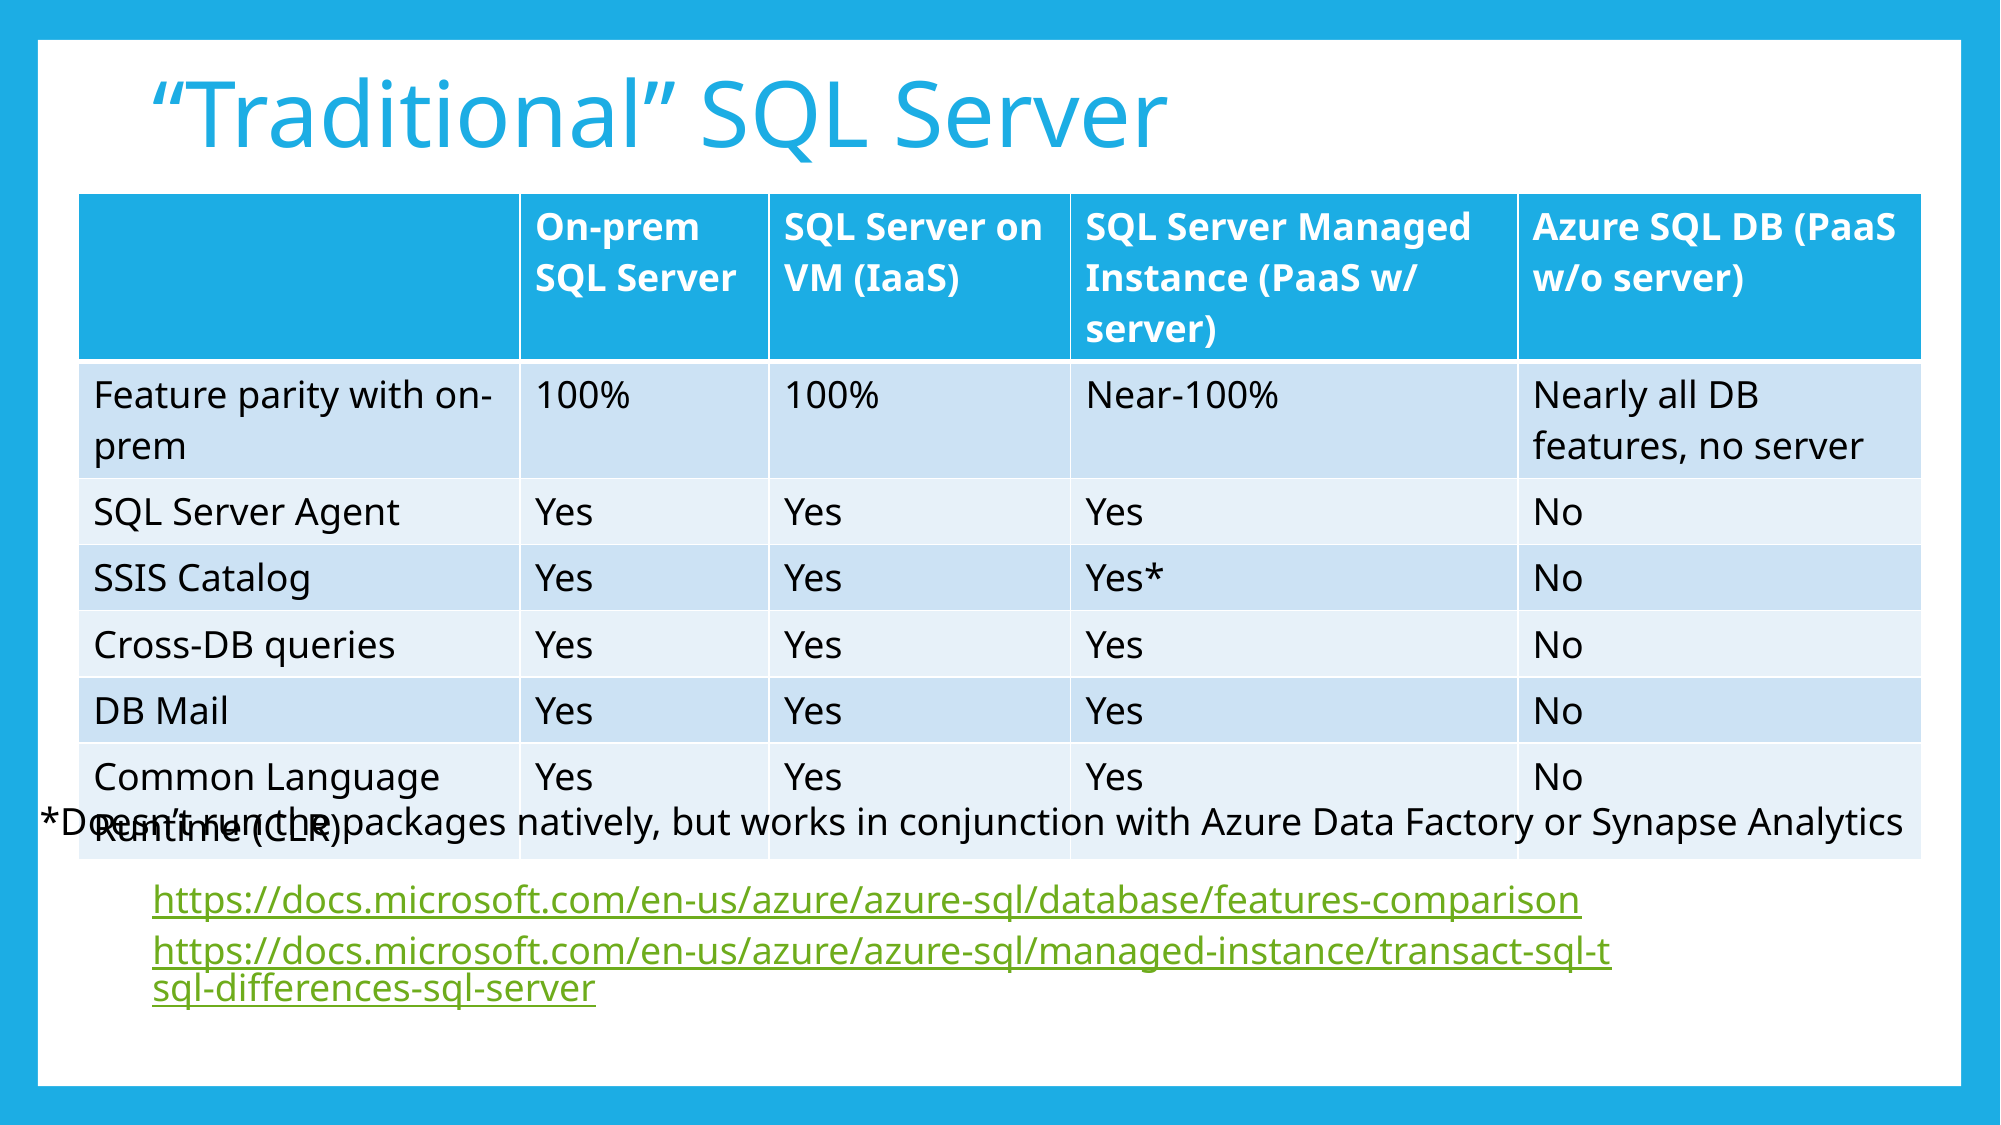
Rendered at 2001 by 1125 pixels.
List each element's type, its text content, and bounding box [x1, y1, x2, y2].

table_cell Yes [770, 744, 1070, 790]
text_box https://docs.microsoft.com/en-us/azure/azure-sql/database/features-comparison https://docs.microsoft.com/en-us/azure/azure-sql/managed-instance/transact-sql-tsql-differences-sql-server [137, 868, 1636, 1030]
table_cell SQL Server Agent [79, 479, 519, 544]
table_cell Yes [1071, 851, 1517, 859]
table_header On-prem SQL Server [521, 194, 768, 359]
table_cell Common Language Runtime (CLR) [79, 851, 519, 859]
table_cell Near-100% [1071, 364, 1517, 478]
table_cell 100% [521, 364, 768, 478]
table_cell Yes [521, 611, 768, 676]
table_cell Yes [1071, 479, 1517, 544]
table_cell No [1519, 678, 1921, 742]
table_header SQL Server Managed Instance (PaaS w/ server) [1071, 194, 1517, 359]
table_cell Yes [1071, 744, 1517, 790]
table_cell 100% [770, 364, 1070, 478]
table_cell No [1519, 744, 1921, 790]
table_header [79, 194, 519, 359]
table_cell Yes [770, 611, 1070, 676]
table_cell DB Mail [79, 678, 519, 742]
table_cell No [1519, 611, 1921, 676]
table_header Azure SQL DB (PaaS w/o server) [1519, 194, 1921, 359]
table_header SQL Server on VM (IaaS) [770, 194, 1070, 359]
table_cell No [1519, 545, 1921, 610]
table_cell Yes [521, 678, 768, 742]
table_cell Nearly all DB features, no server [1519, 364, 1921, 478]
table_cell No [1519, 479, 1921, 544]
table_cell Yes [521, 744, 768, 790]
table_cell Yes* [1071, 545, 1517, 610]
table_cell Yes [521, 479, 768, 544]
table_cell No [1519, 851, 1921, 859]
table_cell Feature parity with on-prem [79, 364, 519, 478]
table_cell SSIS Catalog [79, 545, 519, 610]
table_cell Yes [1071, 611, 1517, 676]
title “Traditional” SQL Server [137, 59, 1863, 177]
text_box *Doesn’t run the packages natively, but works in conjunction with Azure Data Factory or Synapse Analytics [24, 790, 1921, 851]
table_cell Yes [770, 479, 1070, 544]
table_cell Yes [770, 545, 1070, 610]
table_cell Yes [521, 851, 768, 859]
table_cell Common Language Runtime (CLR) [79, 744, 519, 790]
table_cell Yes [770, 678, 1070, 742]
table_cell Cross-DB queries [79, 611, 519, 676]
table_cell Yes [1071, 678, 1517, 742]
table_cell Yes [770, 851, 1070, 859]
table_cell Yes [521, 545, 768, 610]
